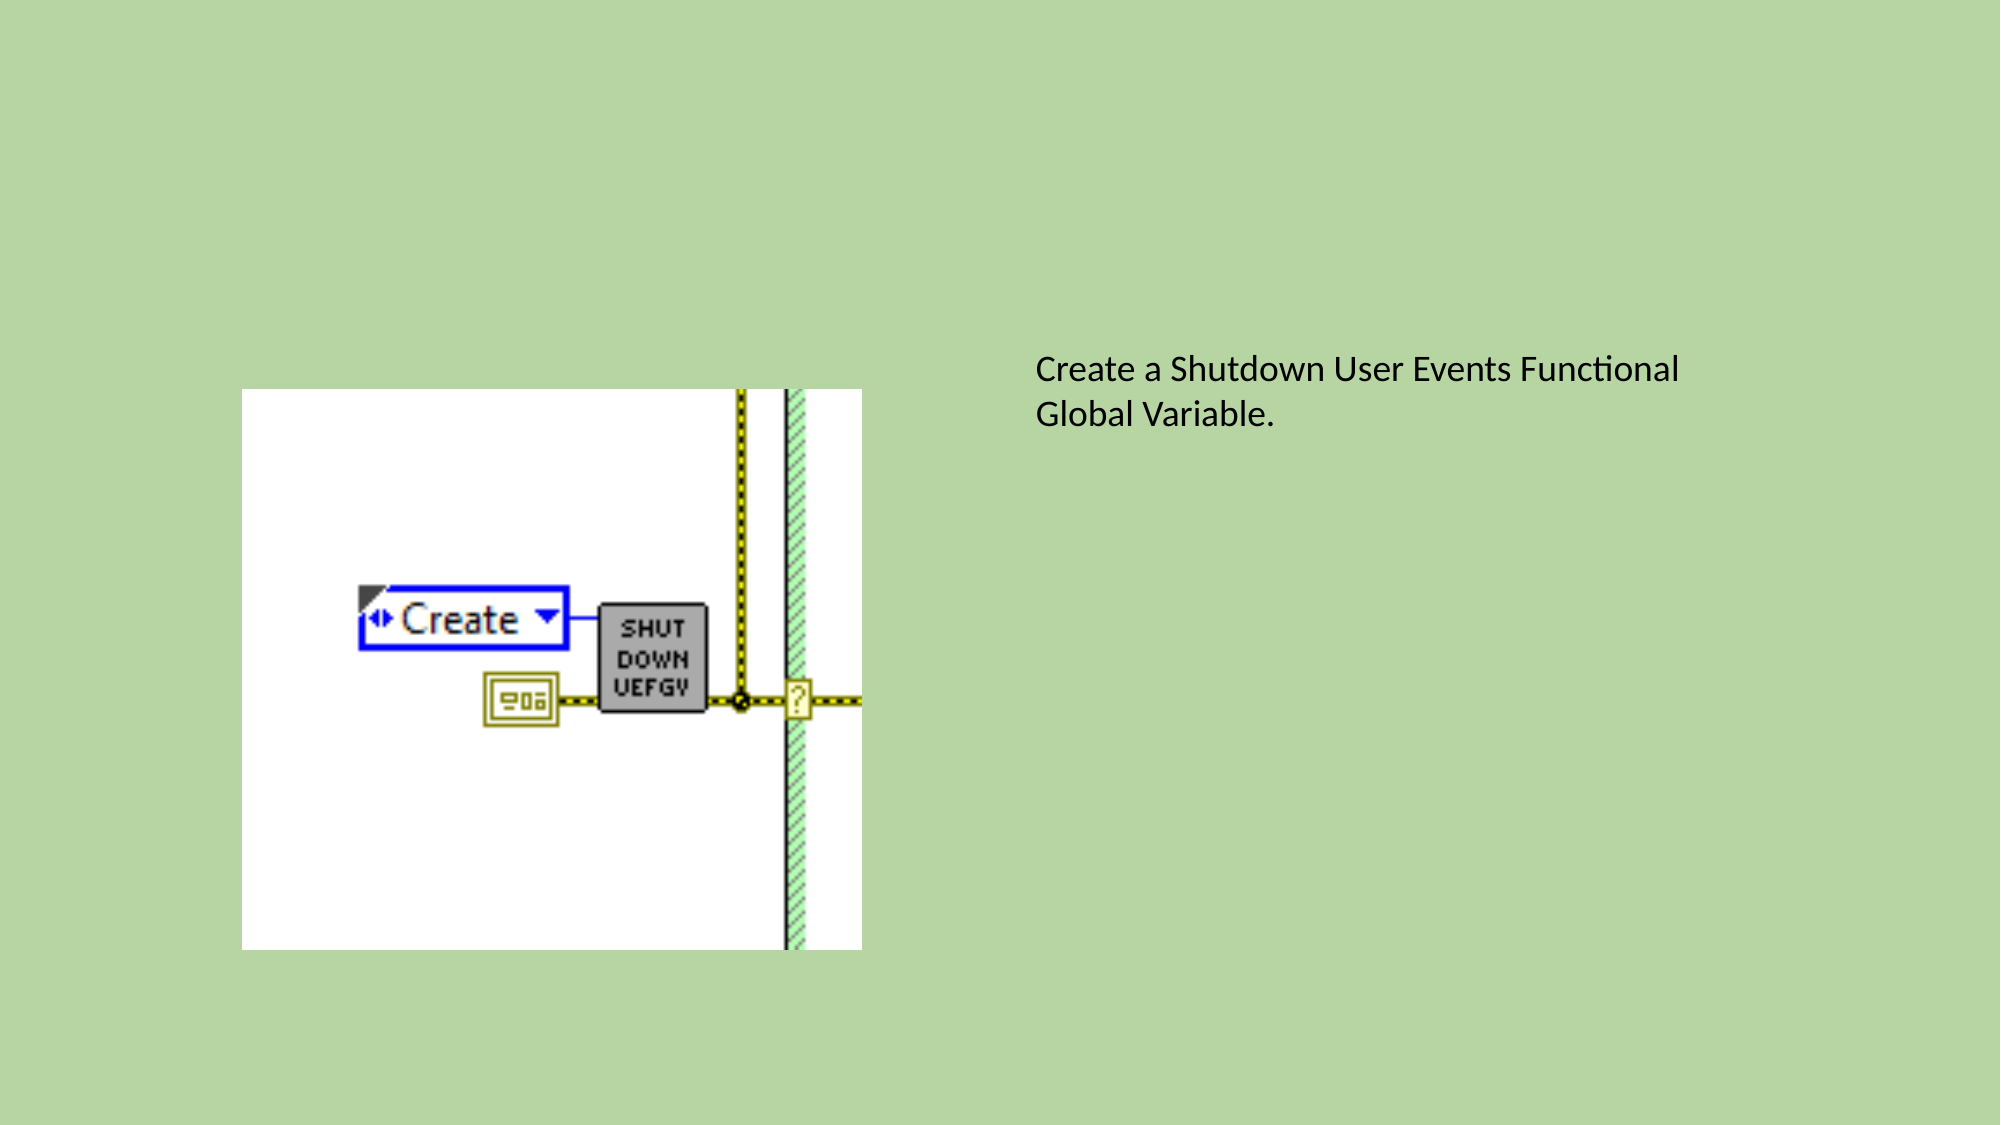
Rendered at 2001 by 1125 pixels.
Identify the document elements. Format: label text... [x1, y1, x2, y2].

text_box Create a Shutdown User Events Functional Global Variable. [1021, 336, 1696, 442]
picture [242, 389, 862, 950]
